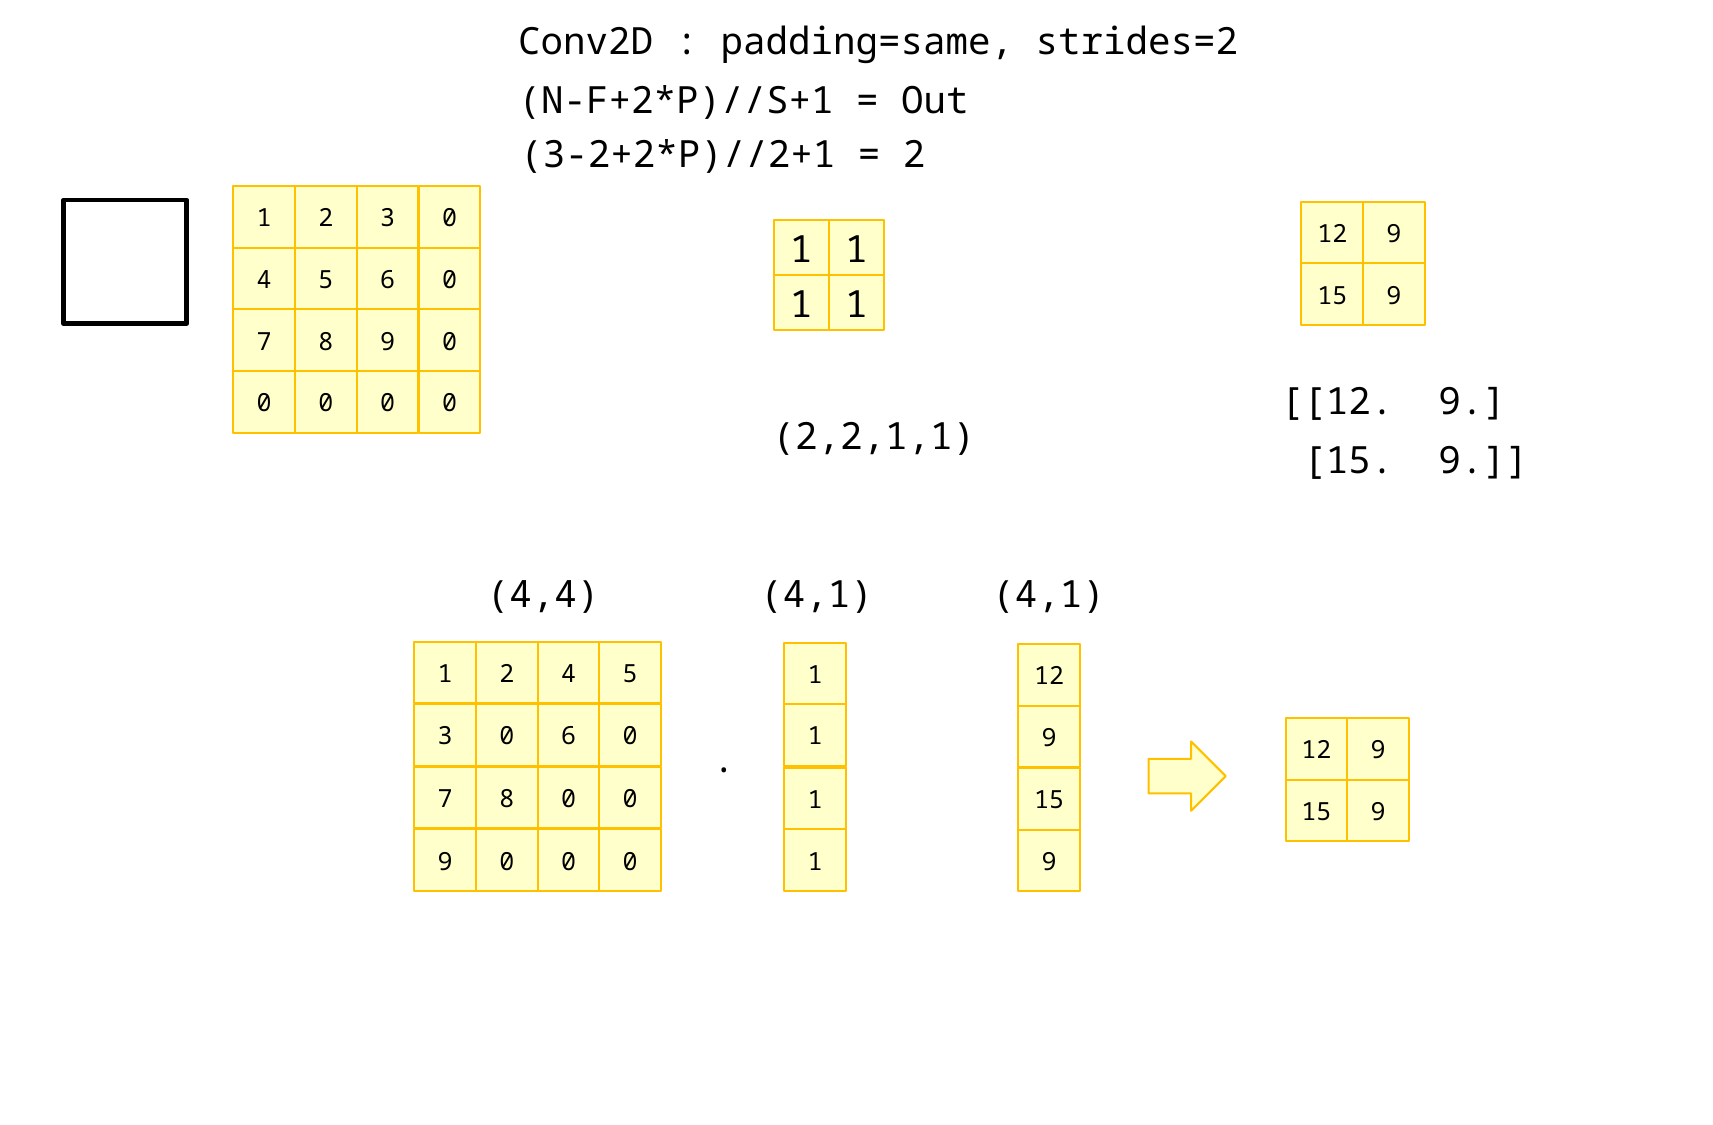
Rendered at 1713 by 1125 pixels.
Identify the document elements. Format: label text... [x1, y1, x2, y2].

text_box 8 [293, 307, 355, 369]
text_box 1 [782, 827, 848, 893]
text_box 0 [597, 827, 663, 893]
text_box (4,1) [745, 549, 888, 623]
text_box 15 [1299, 261, 1361, 327]
text_box 6 [355, 246, 417, 307]
text_box [61, 198, 189, 326]
text_box 12 [1284, 716, 1345, 778]
text_box 0 [597, 765, 663, 827]
text_box 7 [231, 307, 293, 369]
text_box (N-F+2*P)//S+1 = Out [503, 54, 984, 129]
text_box 1 [782, 641, 848, 702]
text_box 9 [1016, 704, 1082, 766]
text_box 9 [1361, 261, 1427, 327]
text_box 9 [1345, 716, 1411, 778]
text_box 1 [782, 702, 848, 765]
text_box 0 [417, 307, 482, 369]
text_box 2 [293, 184, 355, 246]
text_box 8 [474, 765, 536, 827]
text_box 0 [474, 827, 536, 893]
text_box 1 [412, 640, 474, 702]
text_box 6 [536, 702, 597, 765]
text_box 0 [417, 246, 482, 307]
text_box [773, 220, 884, 331]
text_box 15 [1284, 778, 1345, 844]
text_box 9 [1361, 200, 1427, 261]
text_box (3-2+2*P)//2+1 = 2 [505, 109, 941, 183]
text_box 2 [474, 640, 536, 702]
text_box 0 [355, 369, 417, 435]
text_box 4 [536, 640, 597, 702]
text_box 0 [536, 765, 597, 827]
text_box 12 [1299, 200, 1361, 261]
text_box 0 [536, 827, 597, 893]
text_box (2,2,1,1) [757, 390, 990, 465]
text_box [1146, 739, 1228, 813]
text_box 0 [474, 702, 536, 765]
text_box 0 [417, 369, 482, 435]
text_box (4,1) [977, 549, 1120, 623]
text_box . [697, 714, 750, 788]
text_box 7 [412, 765, 474, 827]
text_box 9 [1016, 828, 1082, 893]
text_box 9 [355, 307, 417, 369]
text_box [[12. 9.] [15. 9.]] [1266, 356, 1543, 489]
text_box 0 [597, 702, 663, 765]
text_box 4 [231, 246, 293, 307]
text_box Conv2D : padding=same, strides=2 [503, 0, 1253, 70]
text_box 9 [412, 827, 474, 893]
text_box 3 [355, 184, 417, 246]
text_box 5 [597, 640, 663, 702]
text_box (4,4) [472, 549, 615, 623]
text_box 0 [293, 369, 355, 435]
text_box 12 [1016, 642, 1082, 704]
text_box 9 [1345, 778, 1411, 844]
text_box 0 [417, 184, 482, 246]
text_box 3 [412, 702, 474, 765]
text_box 0 [231, 369, 293, 435]
text_box 1 [231, 184, 293, 246]
text_box 5 [293, 246, 355, 307]
text_box 15 [1016, 766, 1082, 828]
text_box 1 [782, 765, 848, 827]
